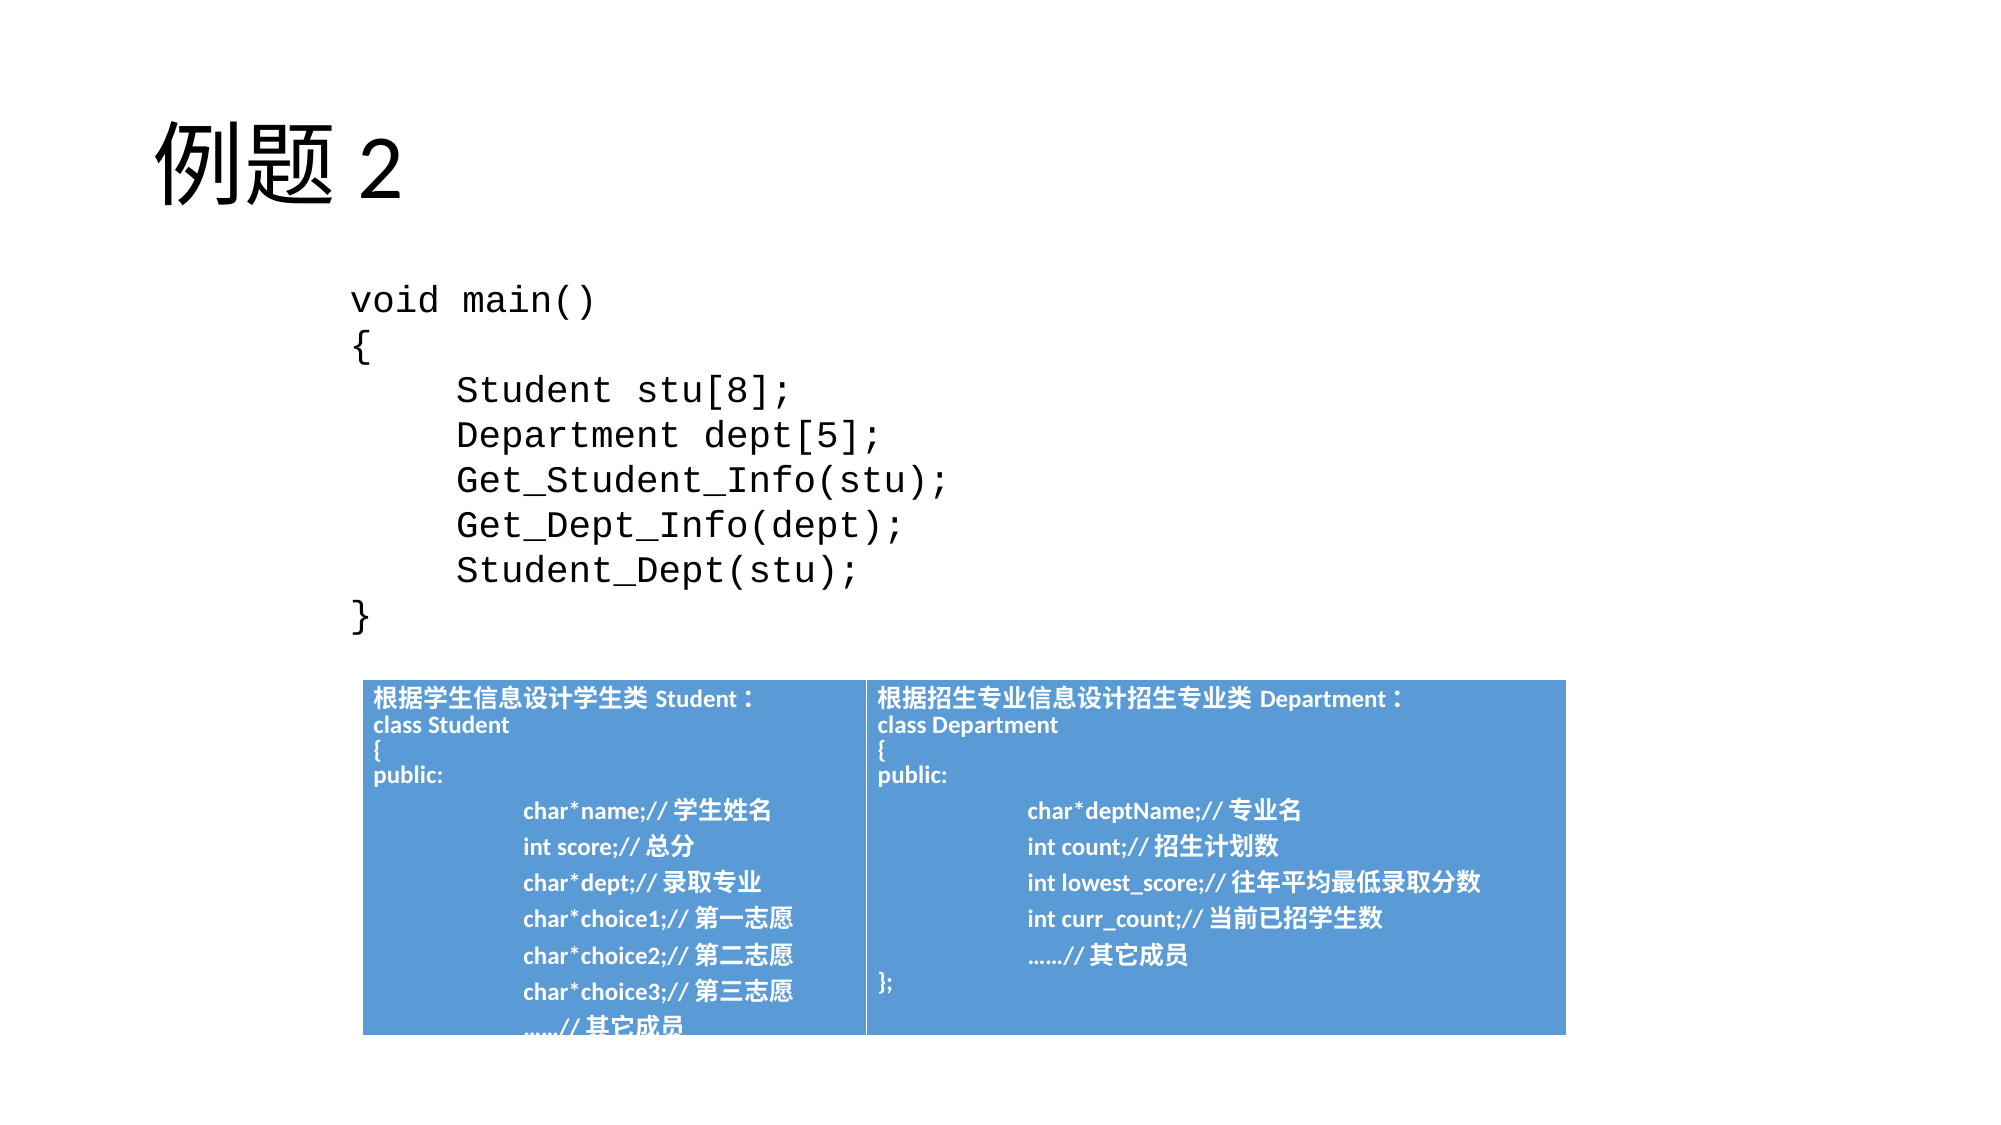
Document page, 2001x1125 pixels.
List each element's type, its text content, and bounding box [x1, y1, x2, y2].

text_box void main() { Student stu[8]; Department dept[5]; Get_Student_Info(stu); Get_Dept_Info(dept); Student_Dept(stu); } [291, 267, 1042, 642]
title 例题2 [137, 59, 1863, 278]
table_header 根据学生信息设计学生类Student： class Student { public: char*name;//学生姓名 int score;//总分 char*dept;//录取专业 char*choice1;//第一志愿 char*choice2;//第二志愿 char*choice3;//第三志愿 ……//其它成员 }; [363, 680, 866, 1035]
table_header 根据招生专业信息设计招生专业类Department： class Department { public: char*deptName;//专业名 int count;//招生计划数 int lowest_score;//往年平均最低录取分数 int curr_count;//当前已招学生数 ……//其它成员 }; [867, 680, 1566, 1035]
